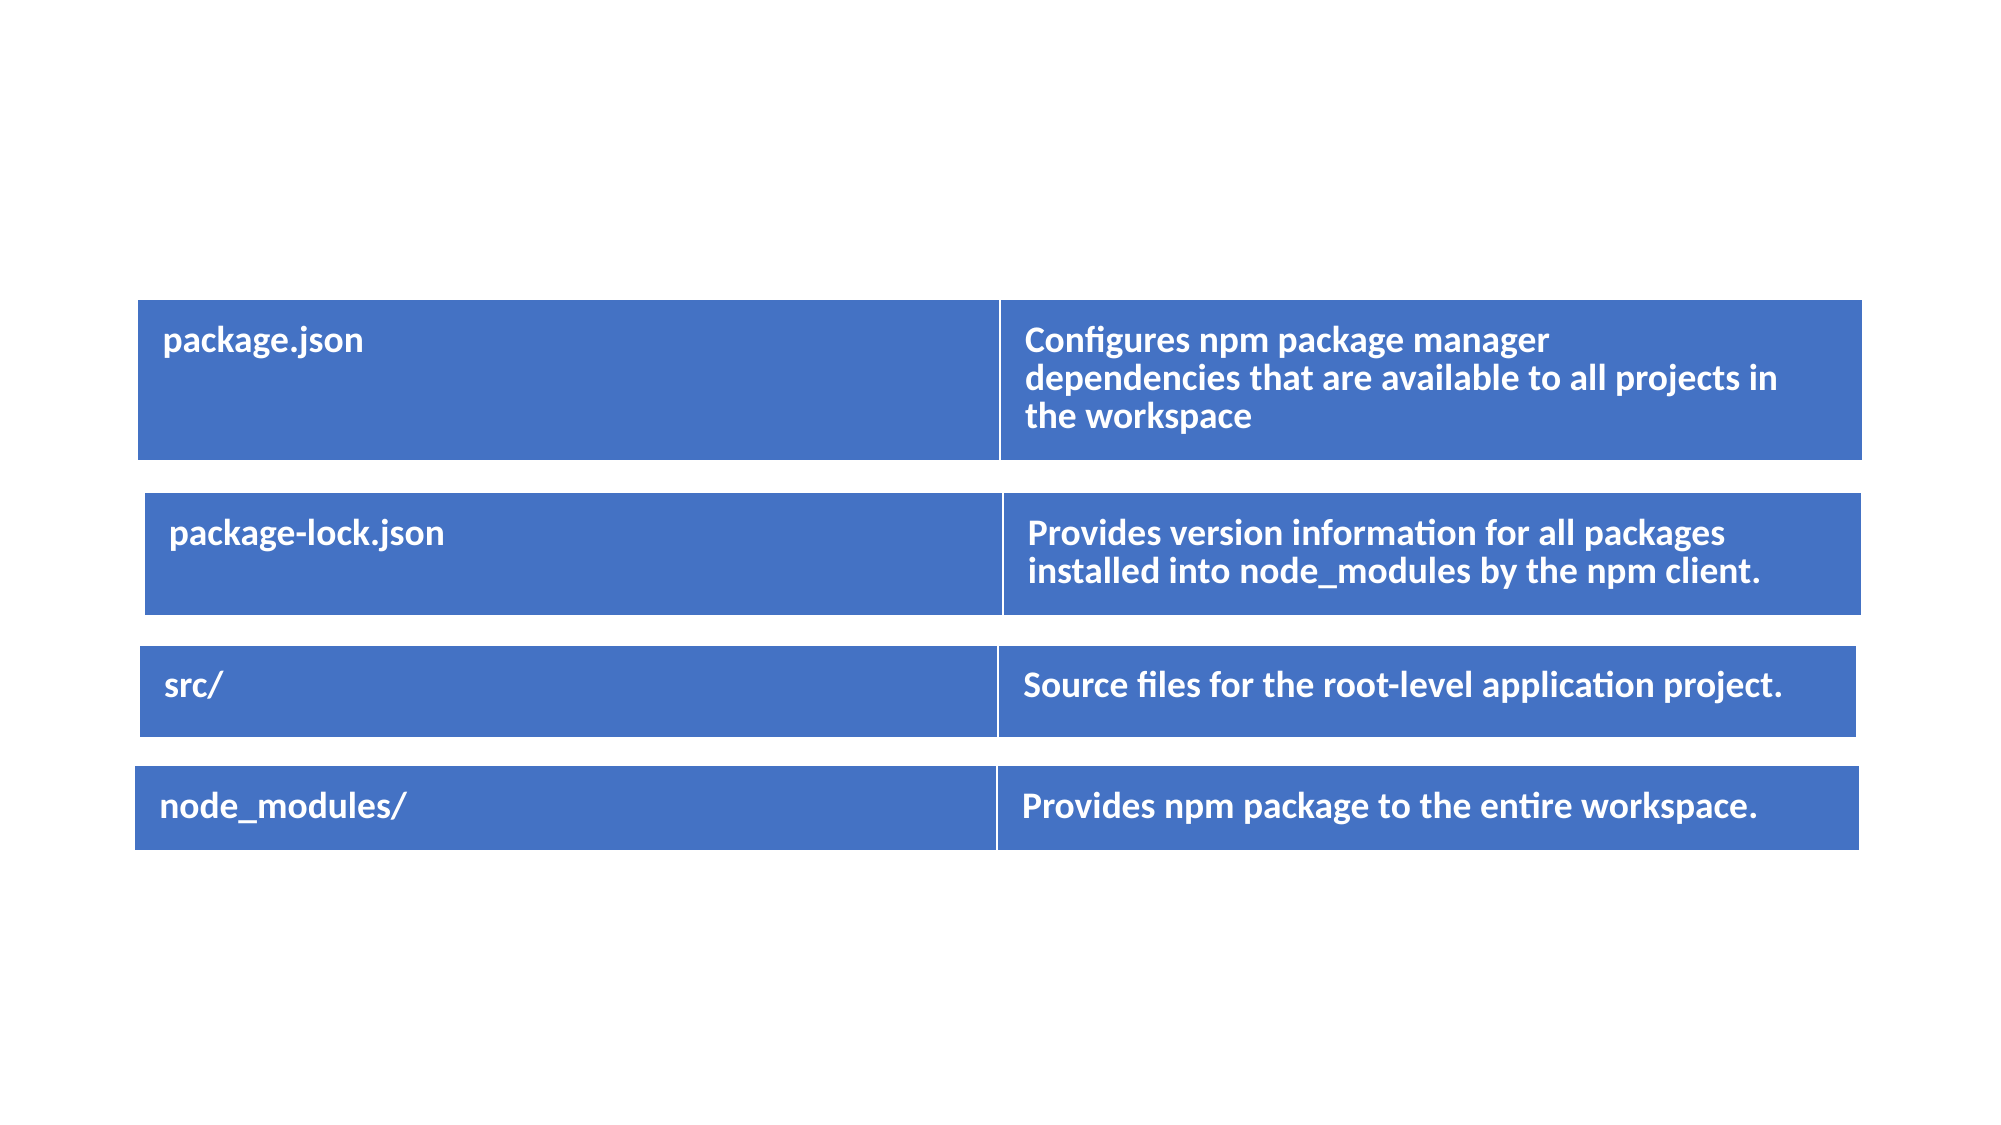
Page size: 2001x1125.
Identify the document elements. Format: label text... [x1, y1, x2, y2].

table_header Provides npm package to the entire workspace. [998, 766, 1859, 850]
table_header node_modules/ [135, 766, 996, 850]
table_header package-lock.json [145, 493, 1002, 615]
table_header Source files for the root-level application project. [999, 646, 1856, 737]
table_header package.json [138, 300, 999, 460]
table_header Configures npm package manager dependencies that are available to all projects in the workspace [1001, 300, 1862, 460]
table_header src/ [140, 646, 997, 737]
table_header Provides version information for all packages installed into node_modules by the npm client. [1004, 493, 1861, 615]
